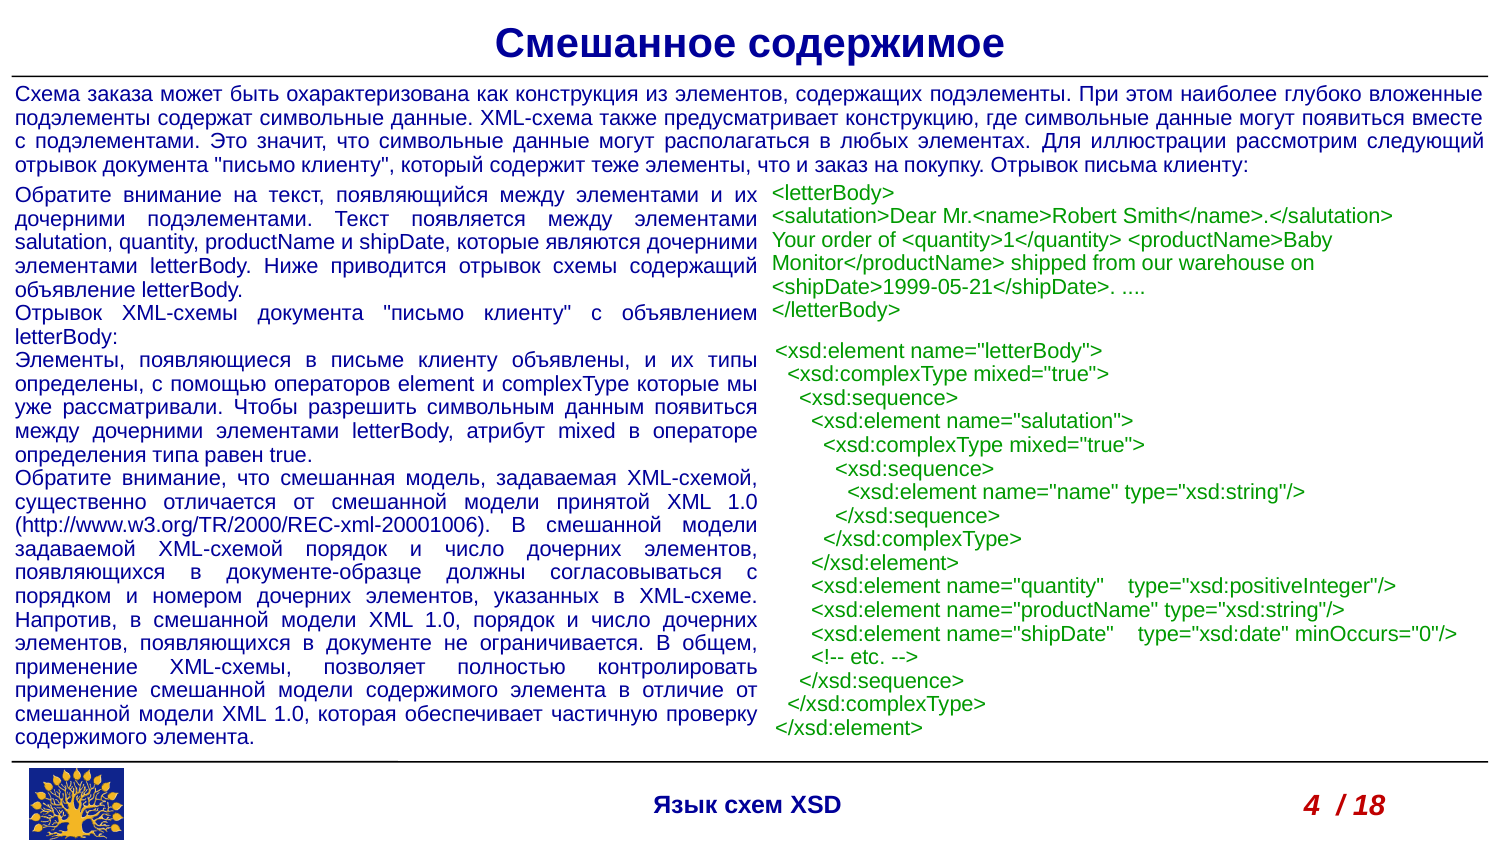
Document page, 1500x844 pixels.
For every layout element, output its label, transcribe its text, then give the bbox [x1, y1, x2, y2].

picture [29, 768, 124, 840]
text_box <letterBody> <salutation>Dear Mr.<name>Robert Smith</name>.</salutation> Your order of <quantity>1</quantity> <productName>Baby Monitor</productName> shipped from our warehouse on <shipDate>1999-05-21</shipDate>. .... </letterBody> [757, 173, 1500, 330]
text_box Обратите внимание на текст, появляющийся между элементами и их дочерними подэлементами. Текст появляется между элементами salutation, quantity, productName и shipDate, которые являются дочерними элементами letterBody. Ниже приводится отрывок схемы содержащий объявление letterBody. Отрывок XML-схемы документа "письмо клиенту" c объявлением letterBody: Элементы, появляющиеся в письме клиенту объявлены, и их типы определены, с помощью операторов element и complexType которые мы уже рассматривали. Чтобы разрешить символьным данным появиться между дочерними элементами letterBody, атрибут mixed в операторе определения типа равен true. Обратите внимание, что смешанная модель, задаваемая XML-схемой, существенно отличается от смешанной модели принятой XML 1.0 (http://www.w3.org/TR/2000/REC-xml-20001006). В смешанной модели задаваемой XML-схемой порядок и число дочерних элементов, появляющихся в документе-образце должны согласовываться с порядком и номером дочерних элементов, указанных в XML-схеме. Напротив, в смешанной модели XML 1.0, порядок и число дочерних элементов, появляющихся в документе не ограничивается. В общем, применение XML-схемы, позволяет полностью контролировать применение смешанной модели содержимого элемента в отличие от смешанной модели XML 1.0, которая обеспечивает частичную проверку содержимого элемента. [0, 176, 774, 757]
text_box Смешанное содержимое [0, 8, 1500, 75]
text_box <xsd:element name="letterBody"> <xsd:complexType mixed="true"> <xsd:sequence> <xsd:element name="salutation"> <xsd:complexType mixed="true"> <xsd:sequence> <xsd:element name="name" type="xsd:string"/> </xsd:sequence> </xsd:complexType> </xsd:element> <xsd:element name="quantity" type="xsd:positiveInteger"/> <xsd:element name="productName" type="xsd:string"/> <xsd:element name="shipDate" type="xsd:date" minOccurs="0"/> <!-- etc. --> </xsd:sequence> </xsd:complexType> </xsd:element> [760, 332, 1500, 748]
text_box Схема заказа может быть охарактеризована как конструкция из элементов, содержащих подэлементы. При этом наиболее глубоко вложенные подэлементы содержат символьные данные. XML-схема также предусматривает конструкцию, где символьные данные могут появиться вместе с подэлементами. Это значит, что символьные данные могут располагаться в любых элементах. Для иллюстрации рассмотрим следующий отрывок документа "письмо клиенту", который содержит теже элементы, что и заказ на покупку. Отрывок письма клиенту: [0, 75, 1500, 176]
